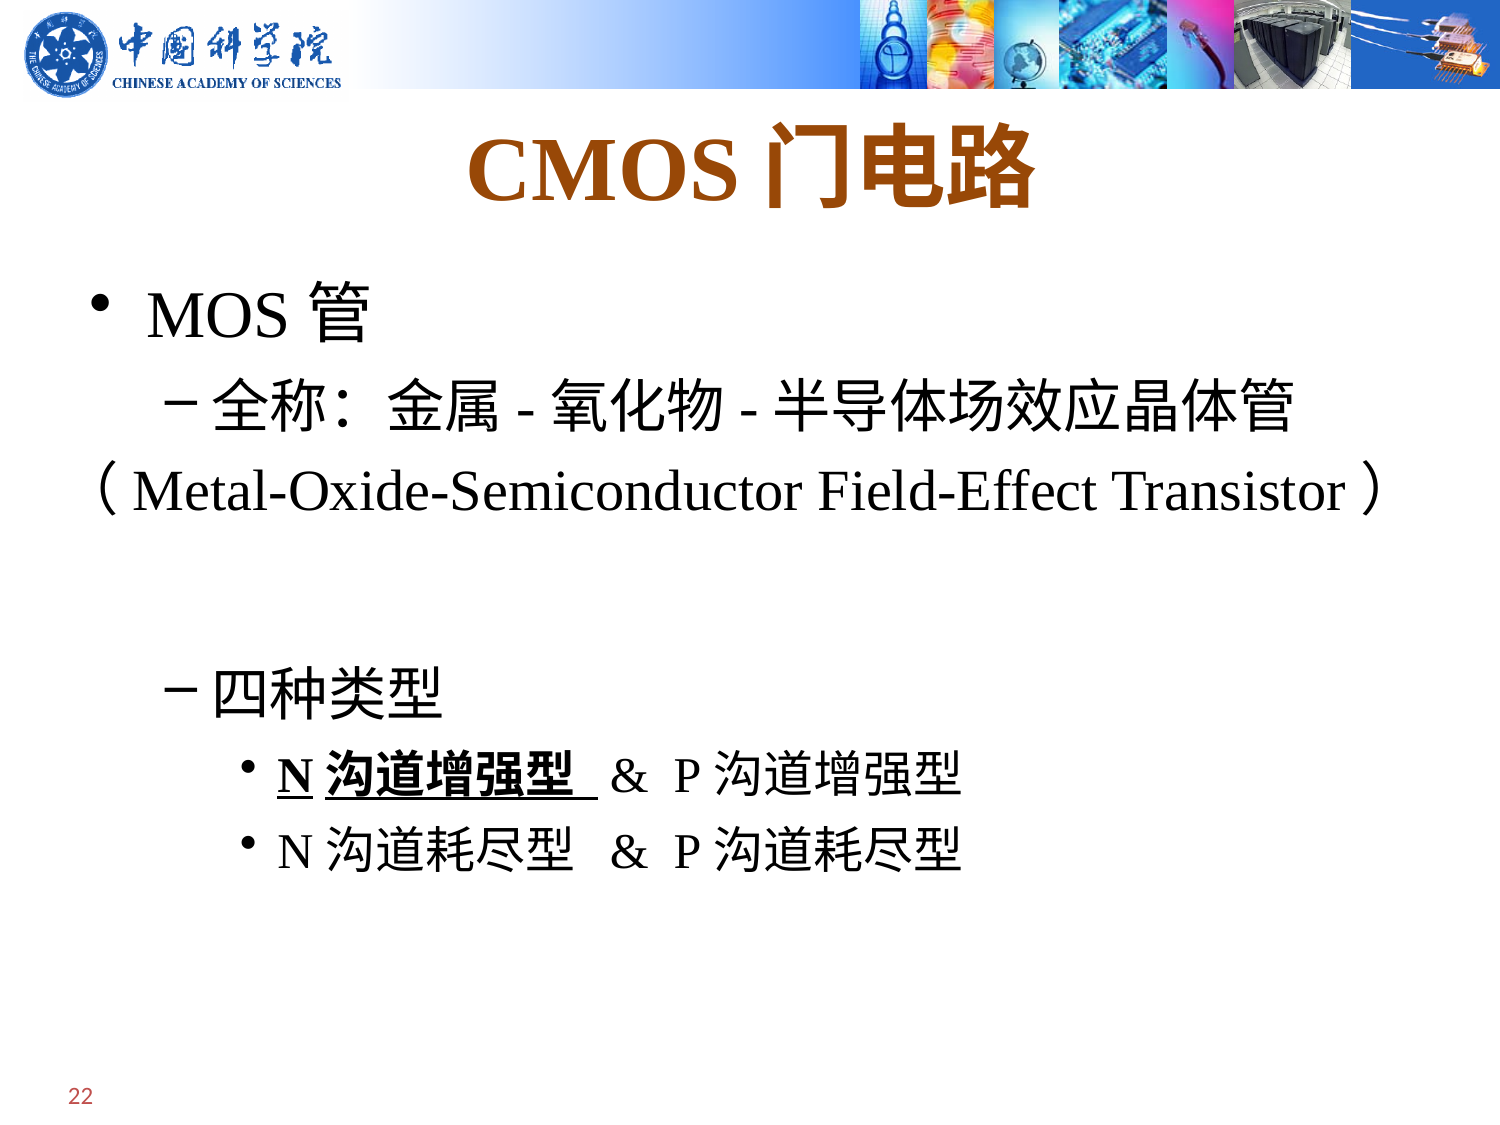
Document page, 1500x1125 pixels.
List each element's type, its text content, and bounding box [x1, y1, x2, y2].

list MOS管 全称：金属-氧化物-半导体场效应晶体管 四种类型 N沟道增强型 & P沟道增强型 N沟道耗尽型 & P沟道耗尽型 [75, 530, 1425, 1005]
text_box （Metal-Oxide-Semiconductor Field-Effect Transistor） [45, 444, 1434, 530]
picture [860, 0, 1500, 89]
list MOS管 全称：金属-氧化物-半导体场效应晶体管 四种类型 N沟道增强型 & P沟道增强型 N沟道耗尽型 & P沟道耗尽型 [75, 255, 1425, 444]
title CMOS门电路 [76, 101, 1427, 232]
picture [23, 10, 349, 102]
